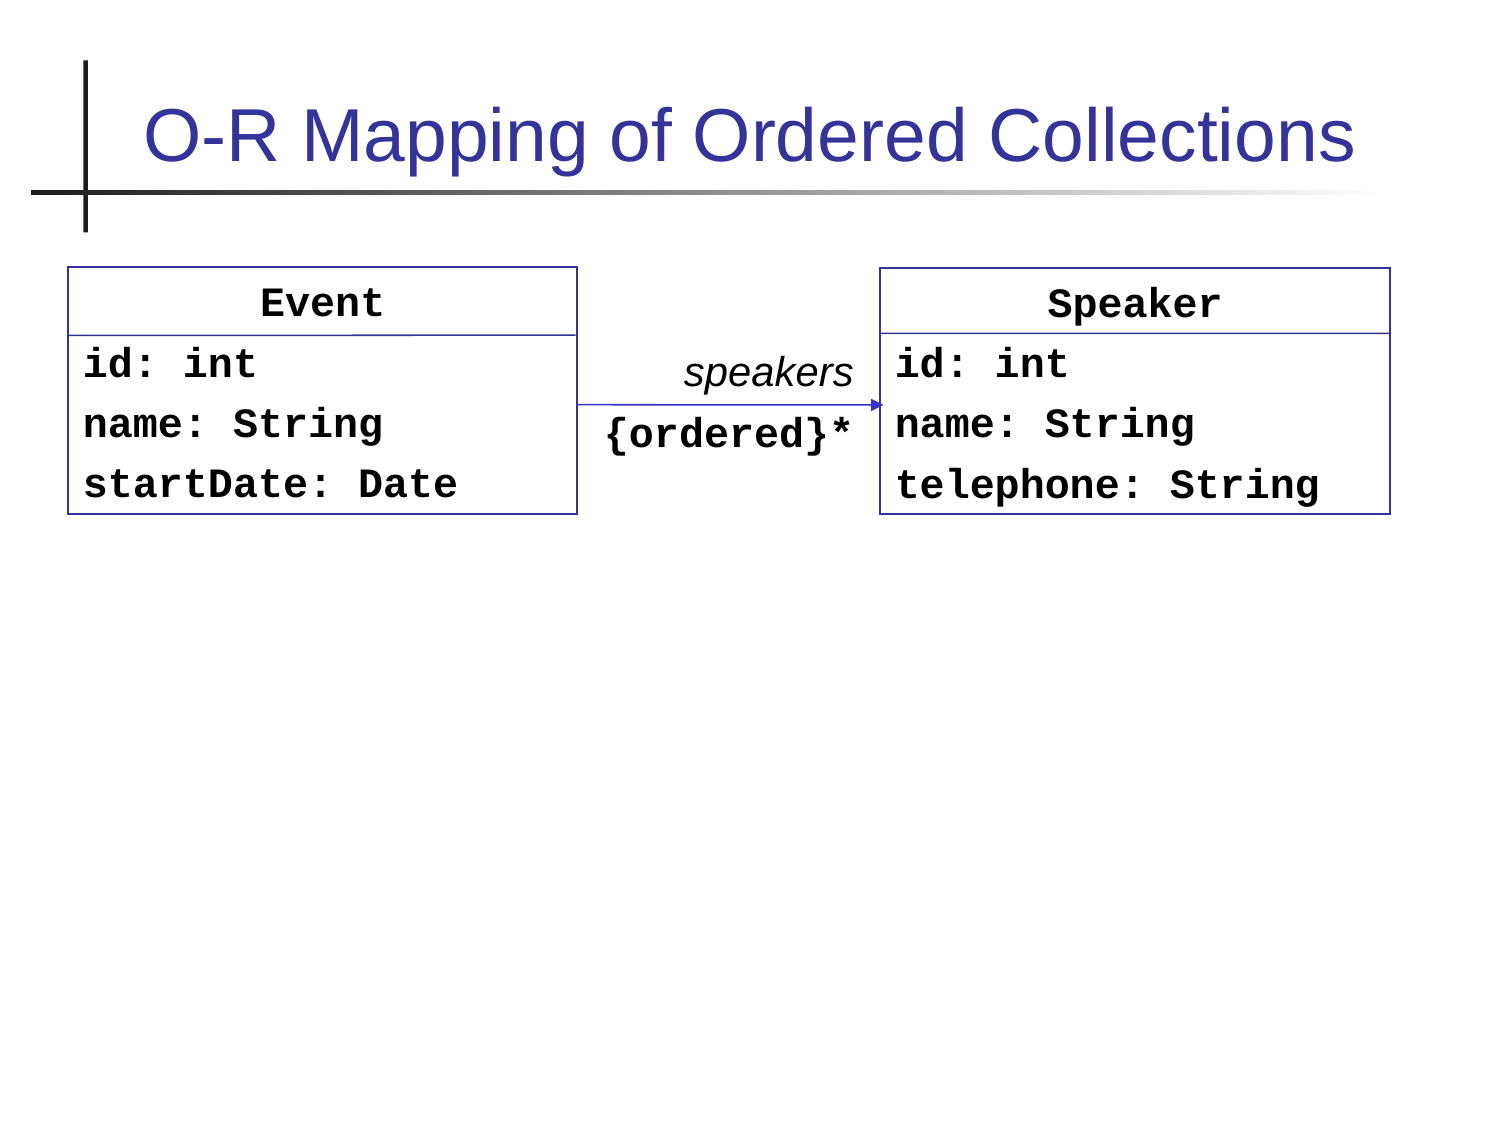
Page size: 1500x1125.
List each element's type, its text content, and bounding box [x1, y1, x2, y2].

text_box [879, 267, 1391, 515]
text_box Event id: int name: String startDate: Date [68, 267, 578, 515]
text_box O-R Mapping of Ordered Collections [100, 42, 1400, 185]
text_box [869, 398, 874, 412]
text_box speakers {ordered}* [575, 337, 869, 464]
